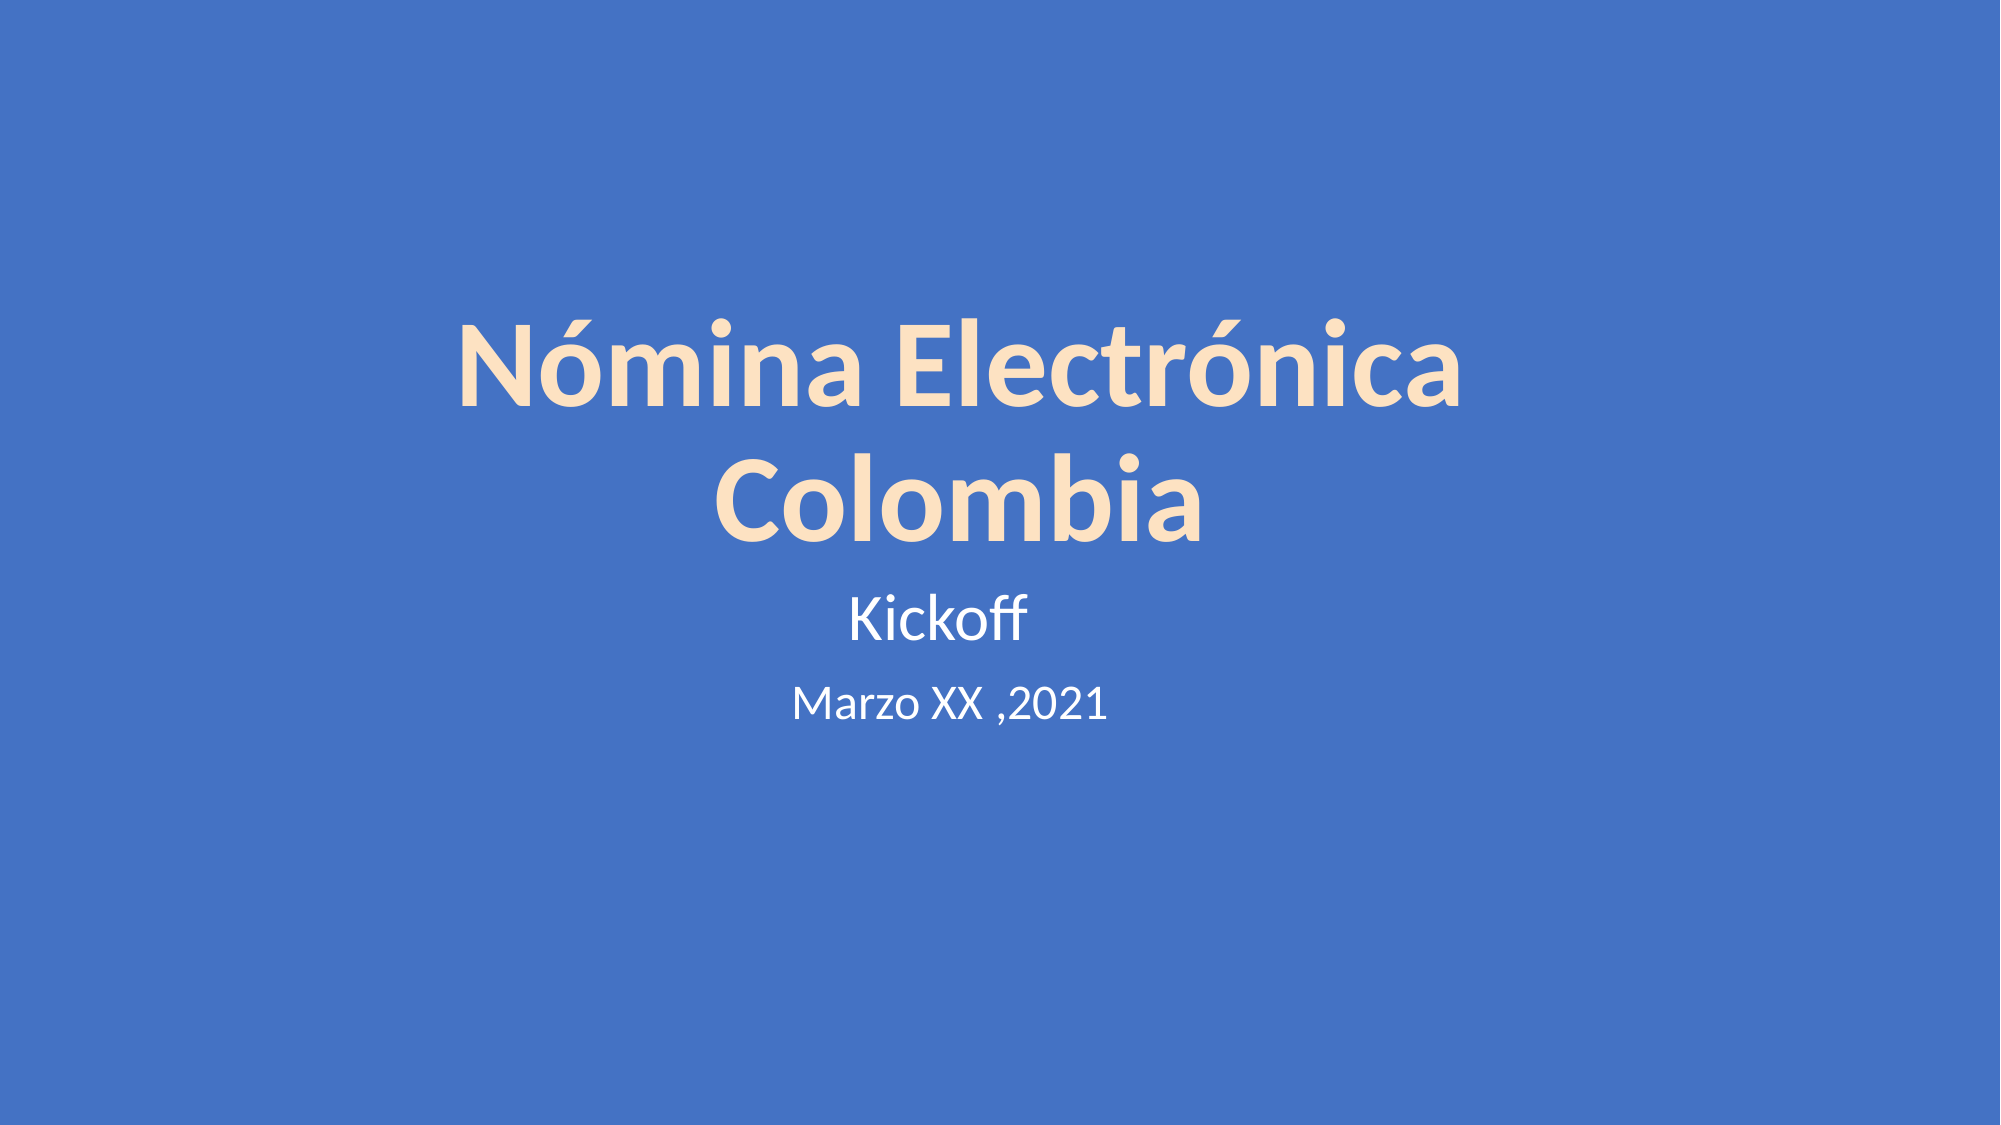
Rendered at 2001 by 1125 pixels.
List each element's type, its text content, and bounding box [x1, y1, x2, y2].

title Nómina Electrónica Colombia [210, 184, 1711, 576]
subtitle Kickoff Marzo XX ,2021 [200, 575, 1700, 848]
